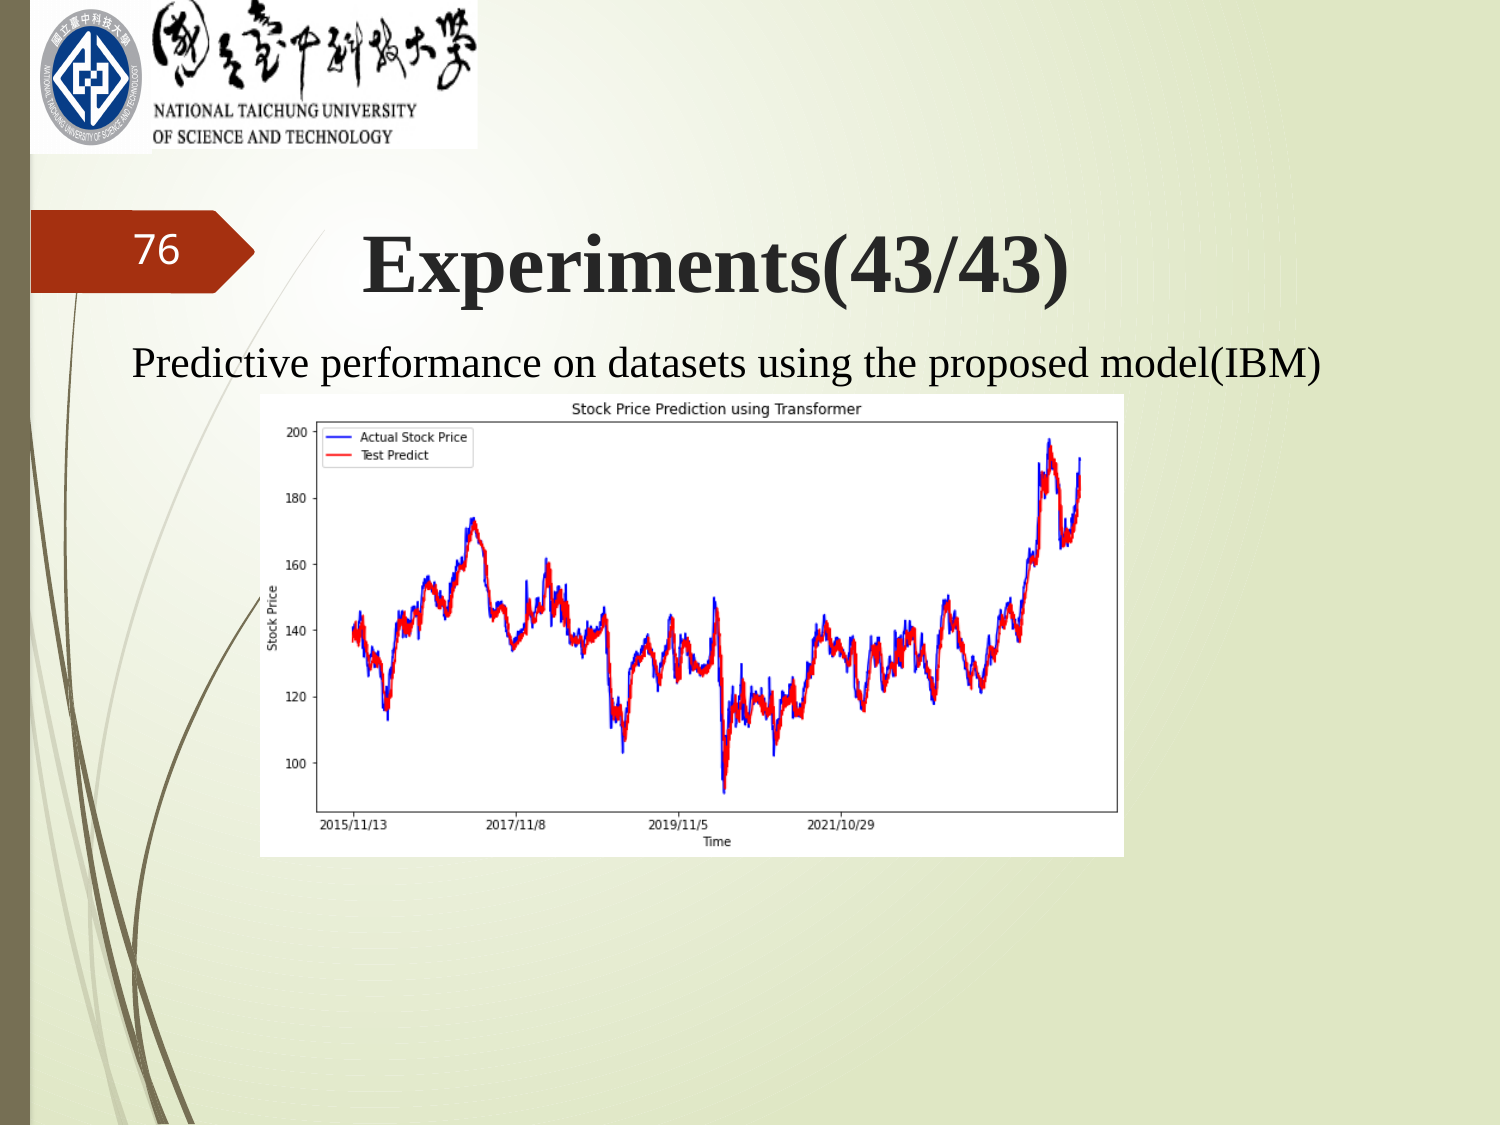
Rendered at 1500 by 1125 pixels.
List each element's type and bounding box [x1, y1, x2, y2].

text_box [0, 202, 1500, 394]
picture [30, 0, 478, 154]
picture [260, 394, 1124, 858]
slide_number [99, 221, 196, 282]
